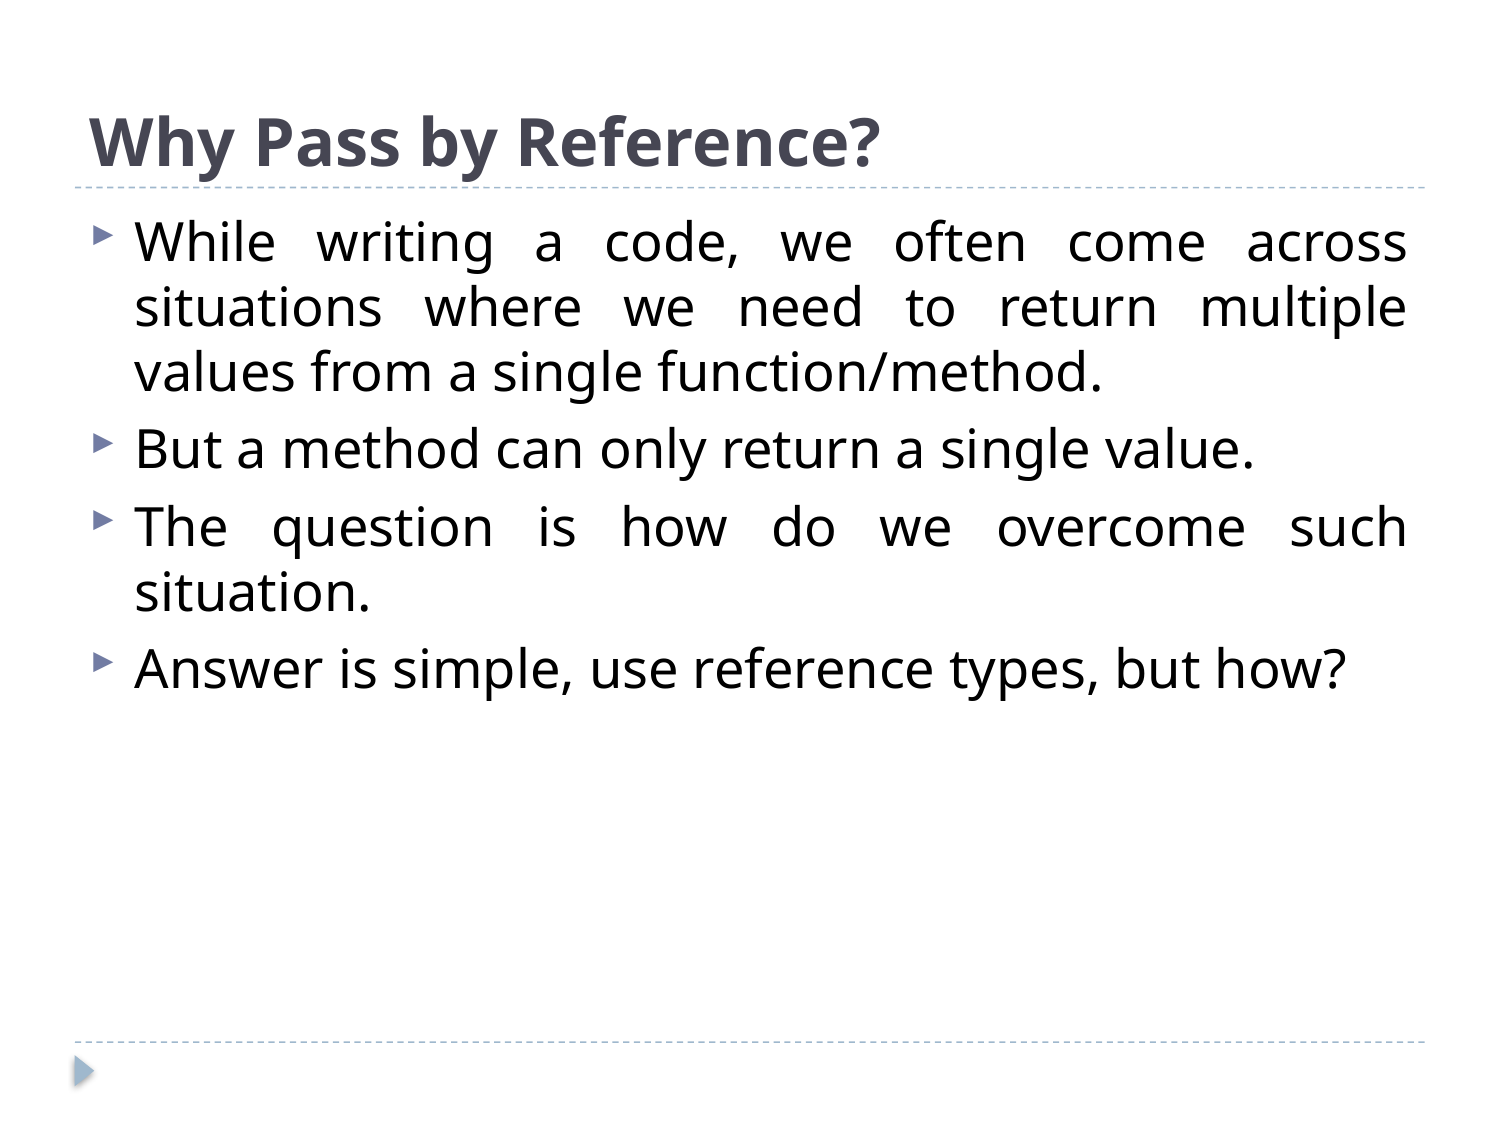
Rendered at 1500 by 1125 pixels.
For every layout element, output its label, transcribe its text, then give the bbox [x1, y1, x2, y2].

list While writing a code, we often come across situations where we need to return multiple values from a single function/method. But a method can only return a single value. The question is how do we overcome such situation. Answer is simple, use reference types, but how? [75, 200, 1425, 1010]
title Why Pass by Reference? [75, 24, 1425, 188]
